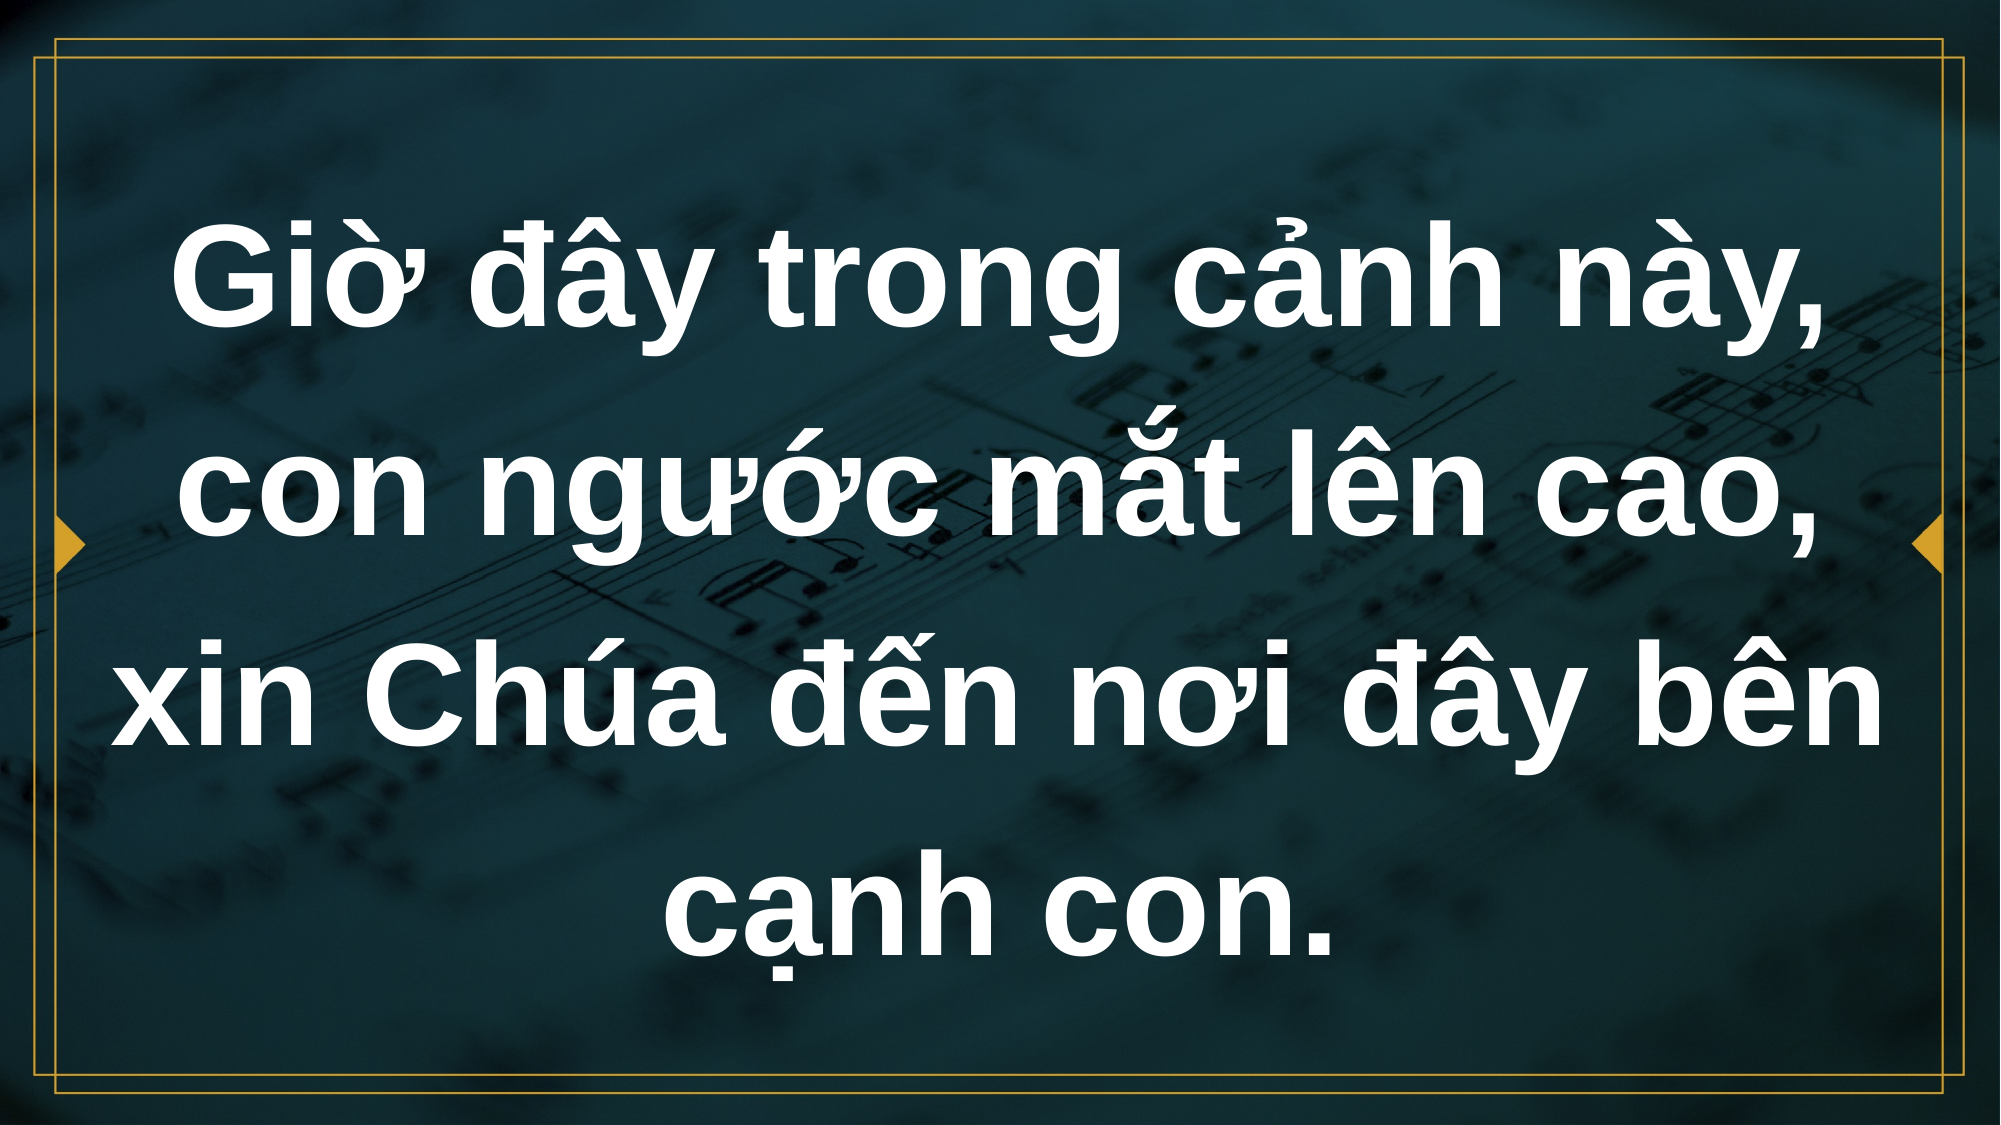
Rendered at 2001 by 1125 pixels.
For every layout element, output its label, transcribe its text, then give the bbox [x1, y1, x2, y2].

picture [0, 0, 2000, 1125]
title Giờ đây trong cảnh này, con ngước mắt lên cao, xin Chúa đến nơi đây bên cạnh con. [55, 53, 1945, 1077]
